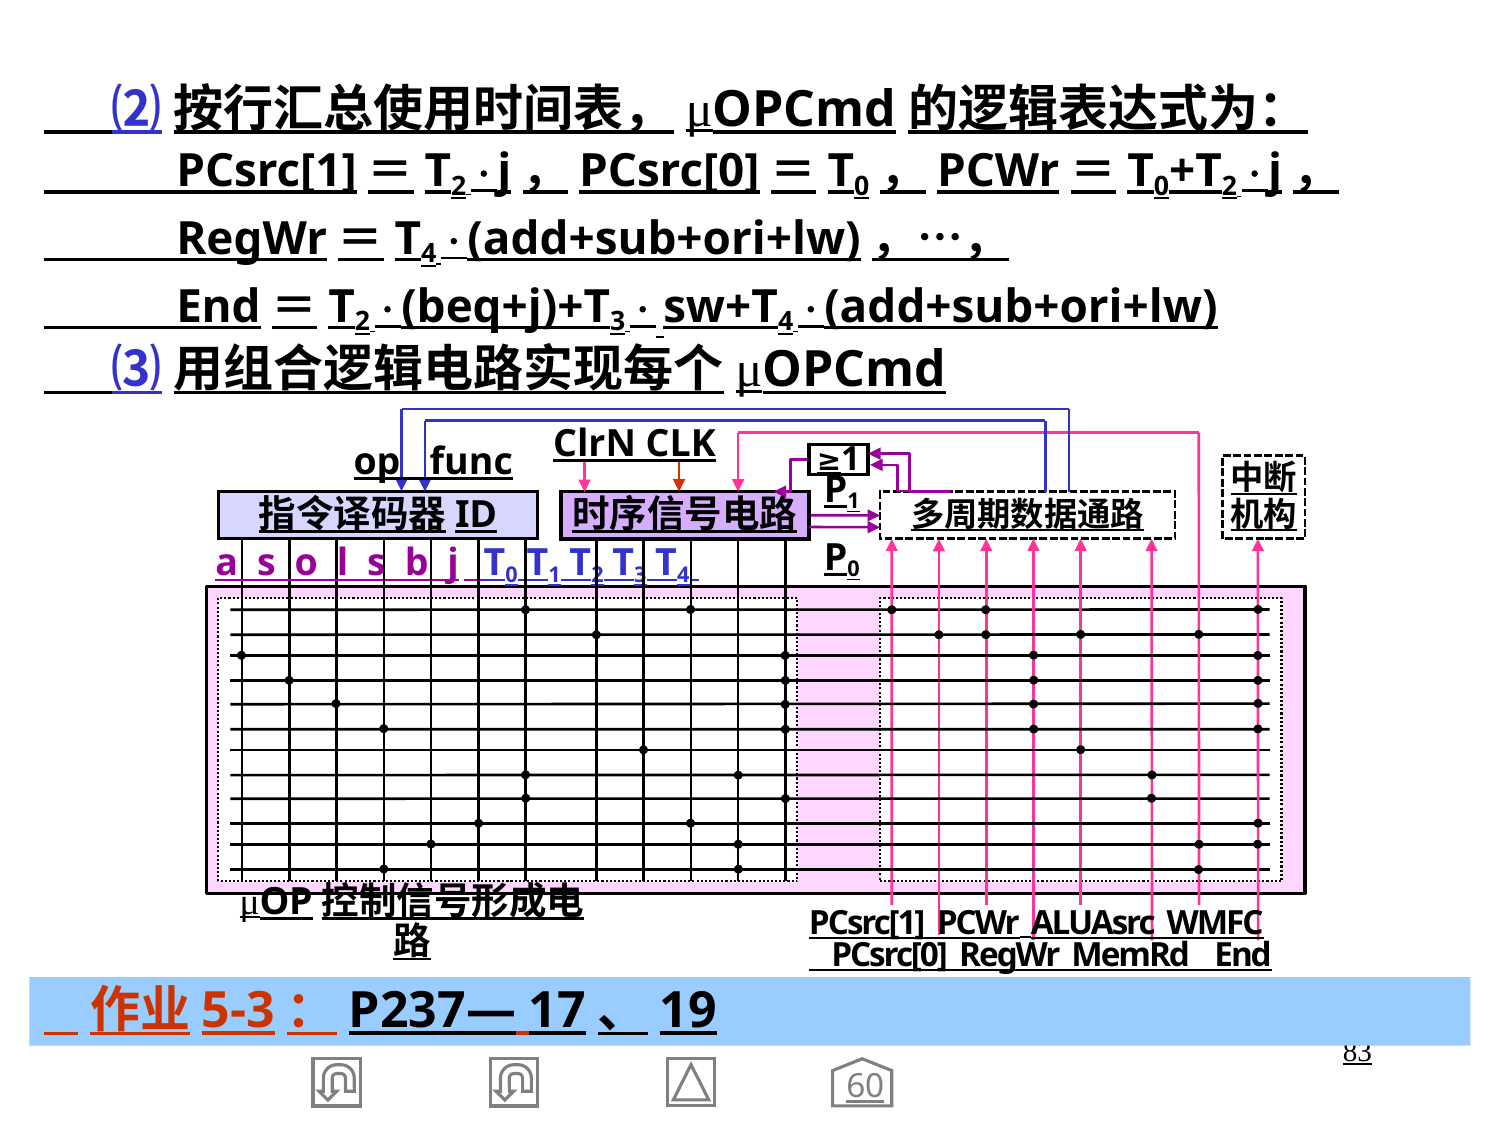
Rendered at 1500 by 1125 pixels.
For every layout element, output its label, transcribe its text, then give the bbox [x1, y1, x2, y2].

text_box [206, 408, 1306, 977]
text_box [313, 1058, 361, 1107]
text_box 作业5-3：P237— 17、19 [29, 977, 1471, 1046]
slide_number 83 [1074, 1046, 1388, 1101]
text_box PCsrc[1]＝T2 j，PCsrc[0]＝T0，PCWr＝T0+T2 j， RegWr＝T4 (add+sub+ori+lw)，…， End＝T2 (beq+j)+T3  sw+T4 (add+sub+ori+lw) [29, 125, 1459, 314]
text_box ⑶用组合逻辑电路实现每个μOPCmd [29, 314, 1471, 405]
text_box [667, 1058, 715, 1106]
text_box ⑵按行汇总使用时间表，μOPCmd的逻辑表达式为： [29, 54, 1471, 144]
text_box [490, 1058, 538, 1107]
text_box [832, 1058, 892, 1107]
